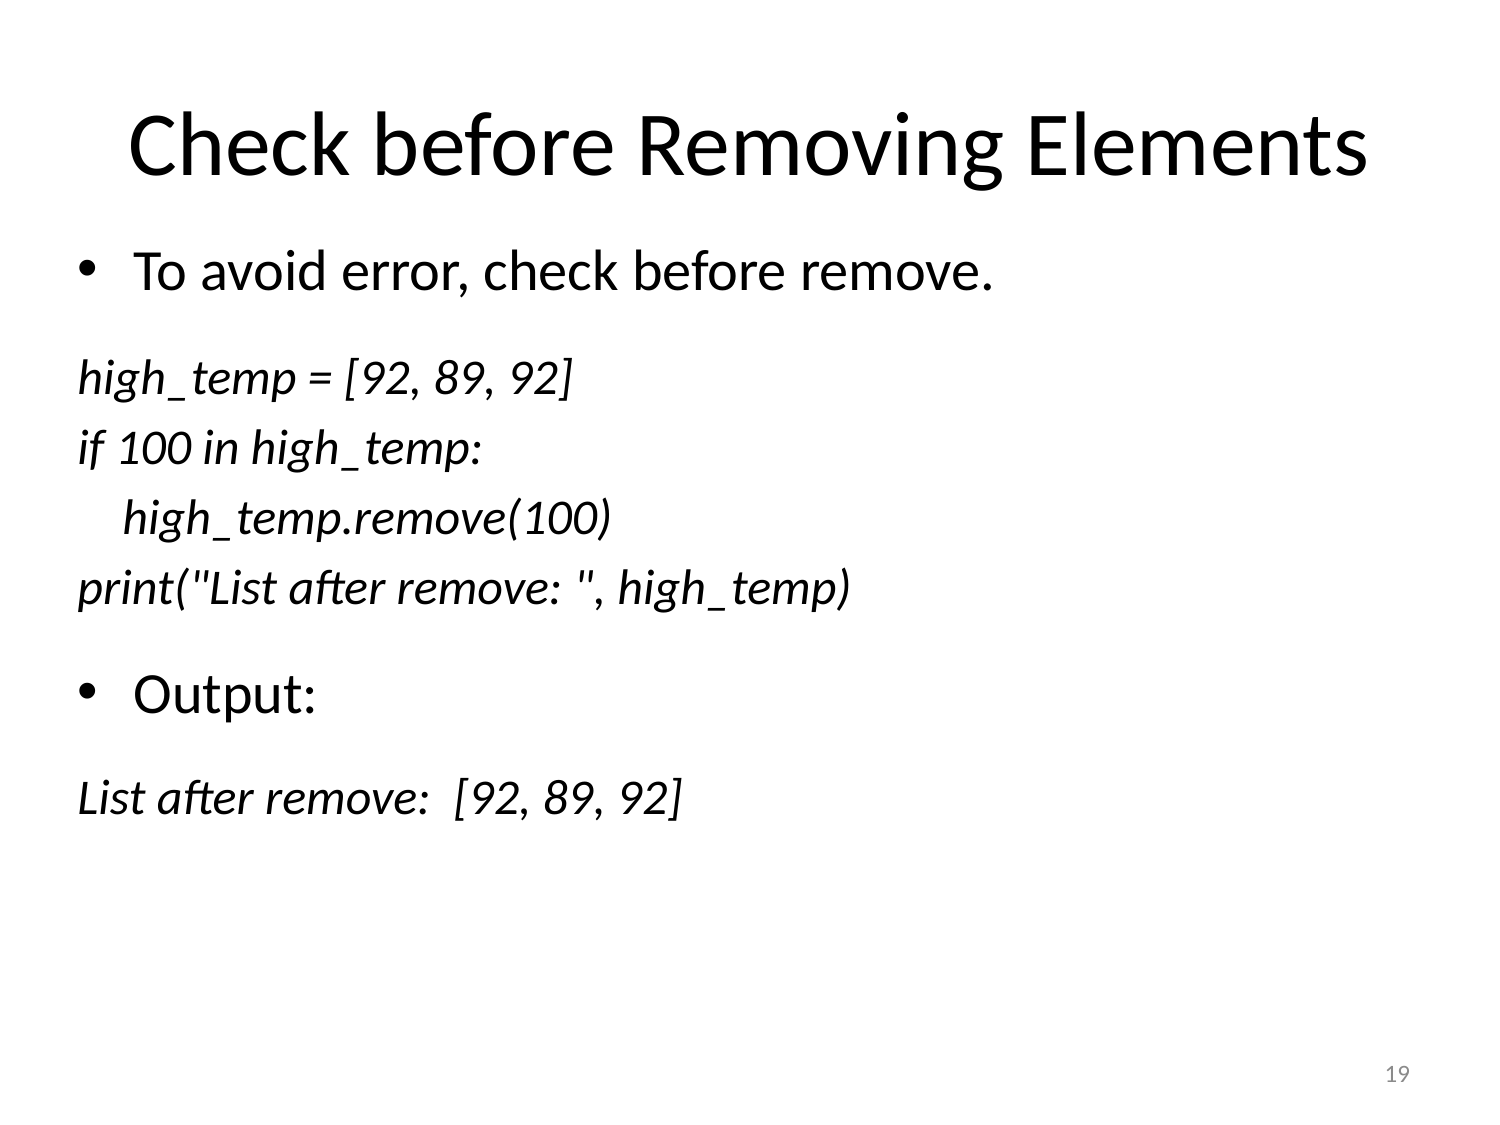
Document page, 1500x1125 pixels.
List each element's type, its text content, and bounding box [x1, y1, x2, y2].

title Check before Removing Elements [75, 45, 1425, 224]
list To avoid error, check before remove. high_temp = [92, 89, 92] if 100 in high_temp: high_temp.remove(100) print("List after remove: ", high_temp) Output: List after remove: [92, 89, 92] [62, 224, 1425, 1000]
slide_number 19 [1074, 1042, 1425, 1103]
